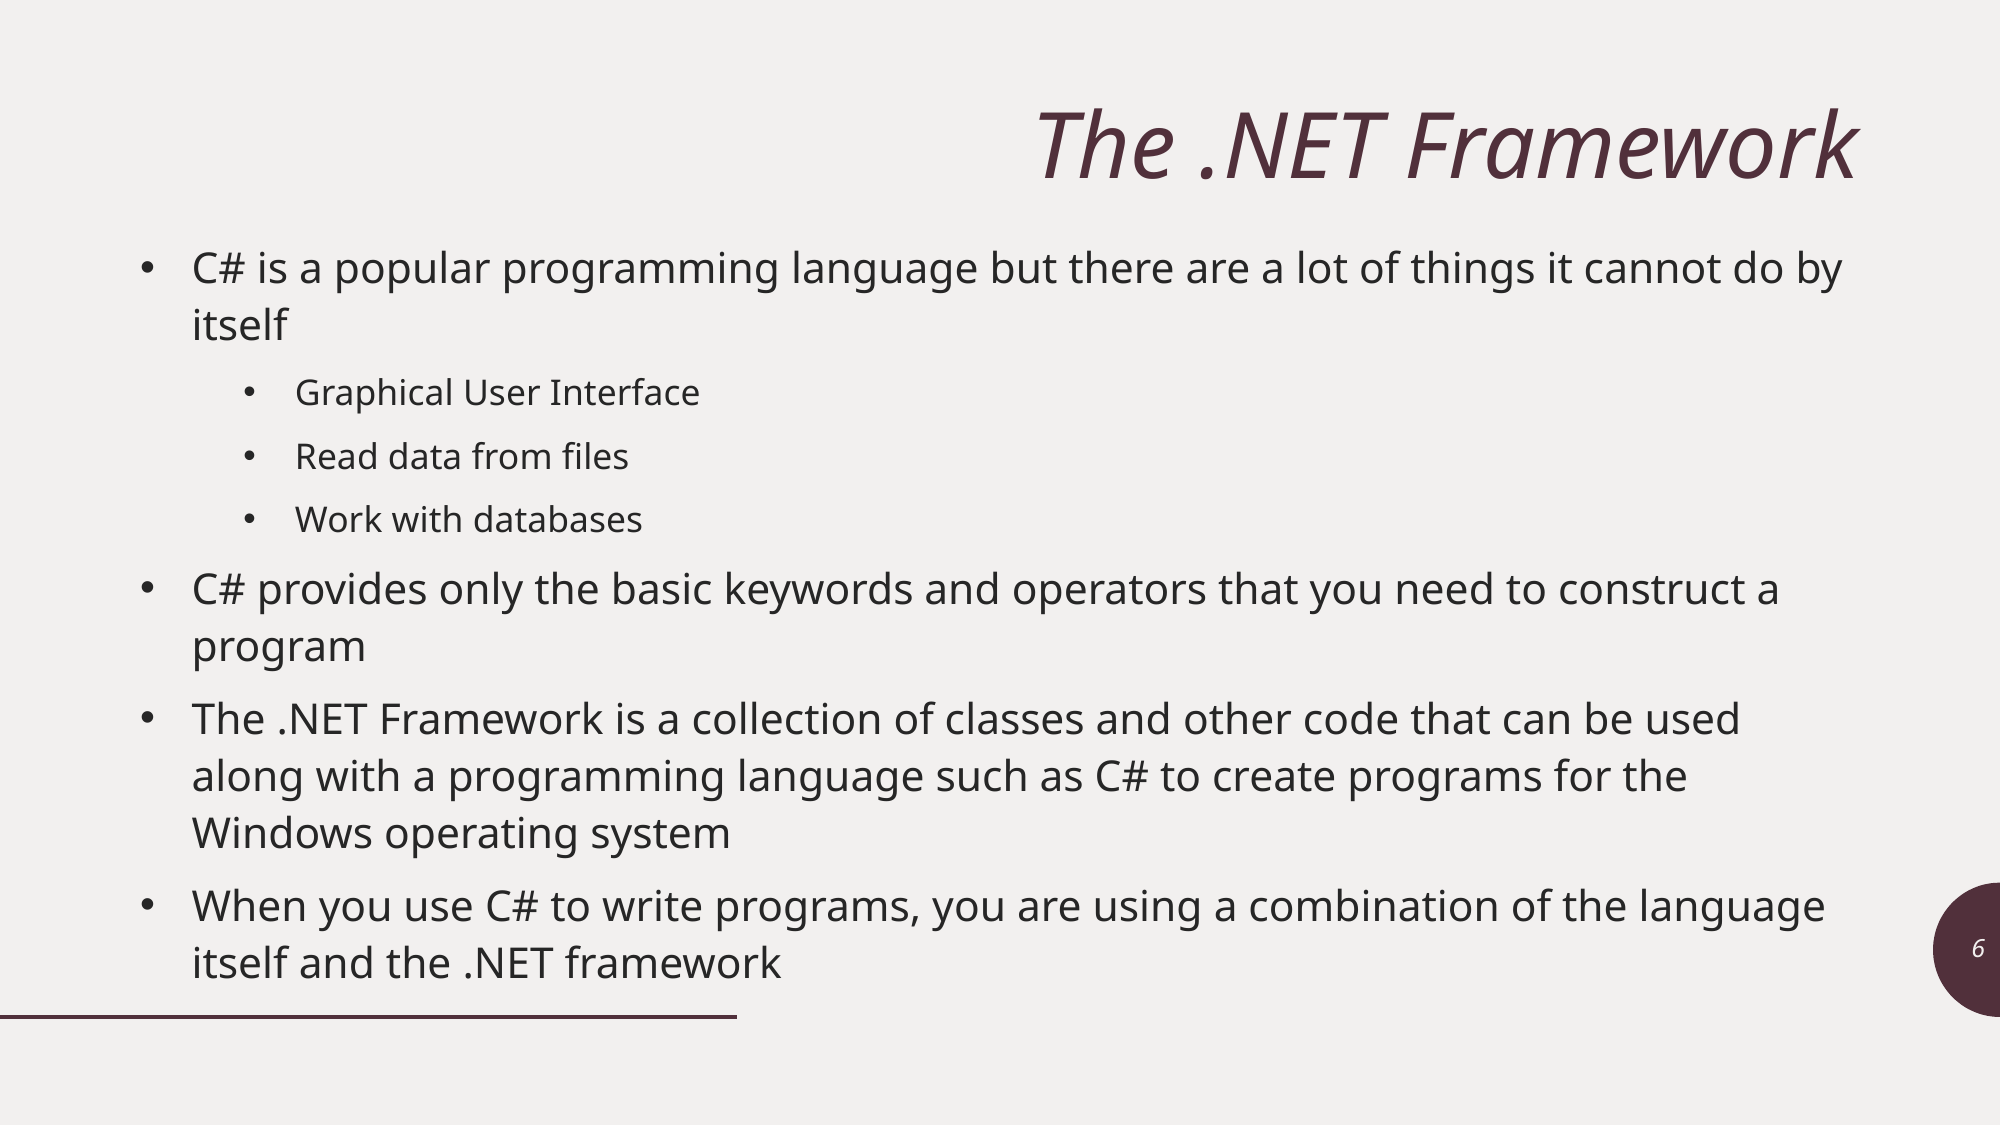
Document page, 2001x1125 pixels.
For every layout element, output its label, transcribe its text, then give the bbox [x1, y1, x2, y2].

slide_number 6 [1933, 919, 2000, 980]
title The .NET Framework [125, 91, 1875, 207]
list C# is a popular programming language but there are a lot of things it cannot do by itself Graphical User Interface Read data from files Work with databases C# provides only the basic keywords and operators that you need to construct a program The .NET Framework is a collection of classes and other code that can be used along with a programming language such as C# to create programs for the Windows operating system When you use C# to write programs, you are using a combination of the language itself and the .NET framework [125, 227, 1875, 999]
